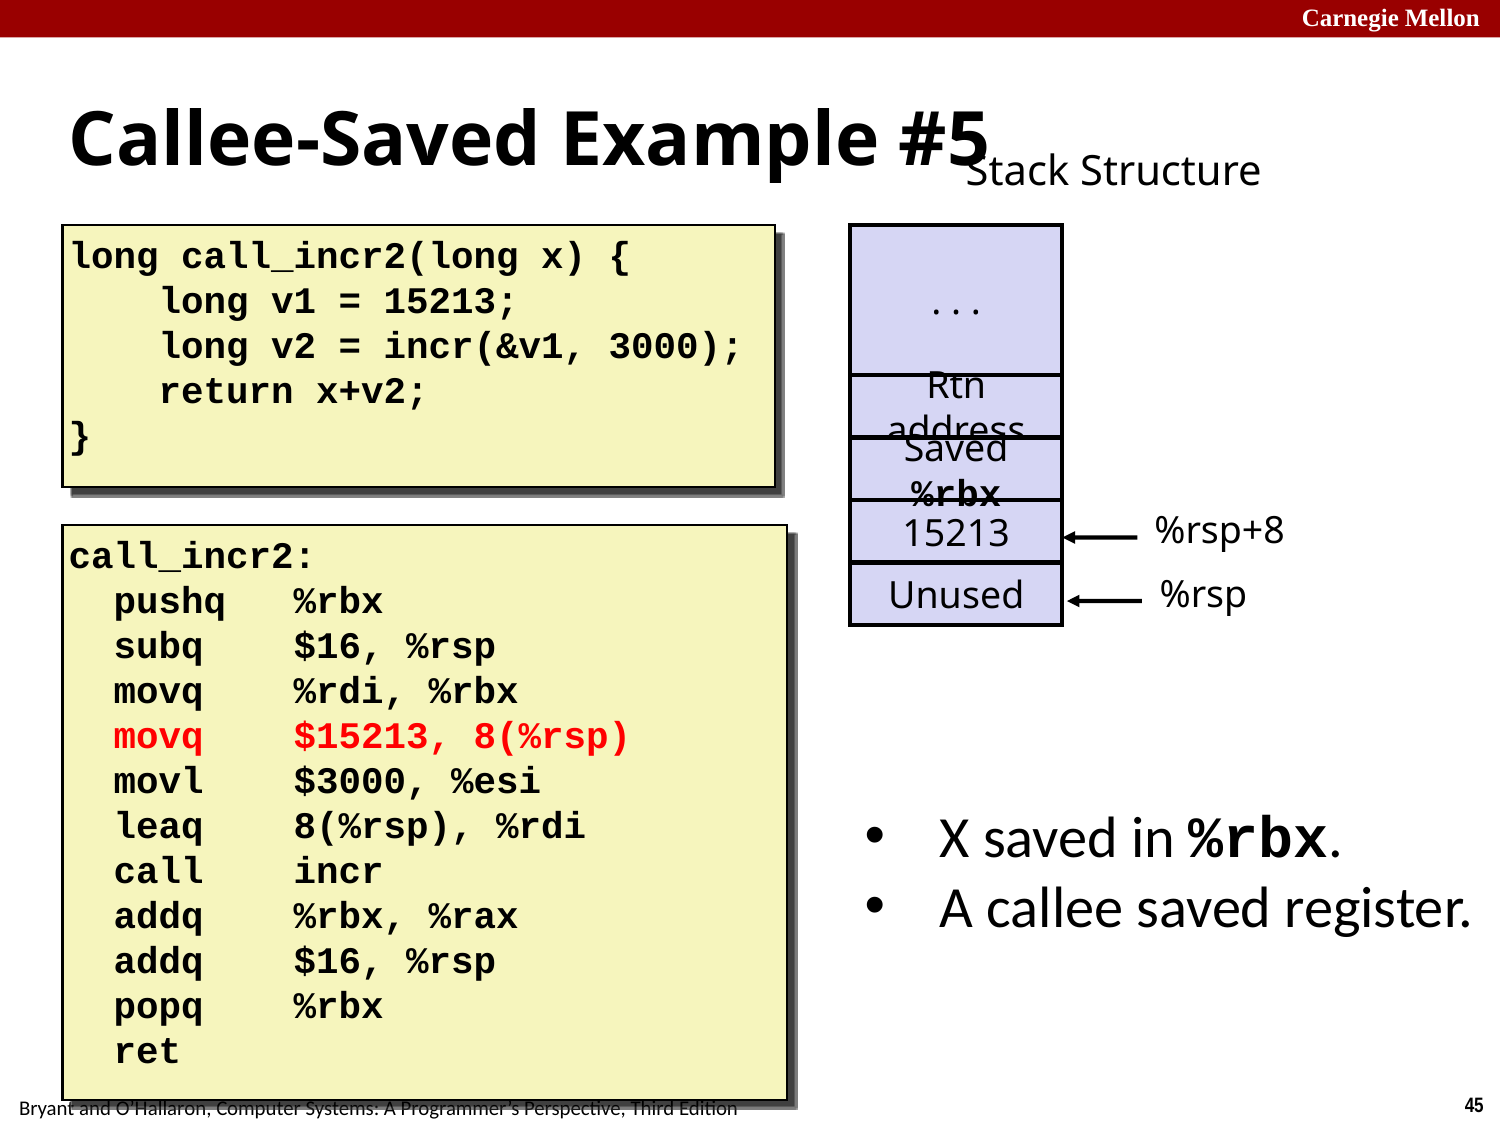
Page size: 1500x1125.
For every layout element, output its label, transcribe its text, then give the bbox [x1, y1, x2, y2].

text_box %rsp+8 [1148, 499, 1292, 558]
text_box Unused [849, 562, 1063, 625]
text_box . . . [849, 224, 1063, 374]
text_box 15213 [849, 500, 1063, 562]
text_box %rsp [1153, 563, 1254, 621]
text_box call_incr2: pushq %rbx subq $16, %rsp movq %rdi, %rbx movq $15213, 8(%rsp) movl $3000, %esi leaq 8(%rsp), %rdi call incr addq %rbx, %rax addq $16, %rsp popq %rbx ret [62, 525, 788, 1100]
text_box Rtn address [849, 374, 1063, 437]
text_box Saved %rbx [849, 437, 1063, 500]
text_box [1062, 531, 1138, 544]
text_box X saved in %rbx. A callee saved register. [849, 791, 1500, 947]
text_box [1066, 594, 1142, 608]
title Callee-Saved Example #5 [62, 41, 1438, 230]
text_box long call_incr2(long x) { long v1 = 15213; long v2 = incr(&v1, 3000); return x+v2; } [62, 224, 775, 488]
text_box Stack Structure [959, 137, 1269, 200]
